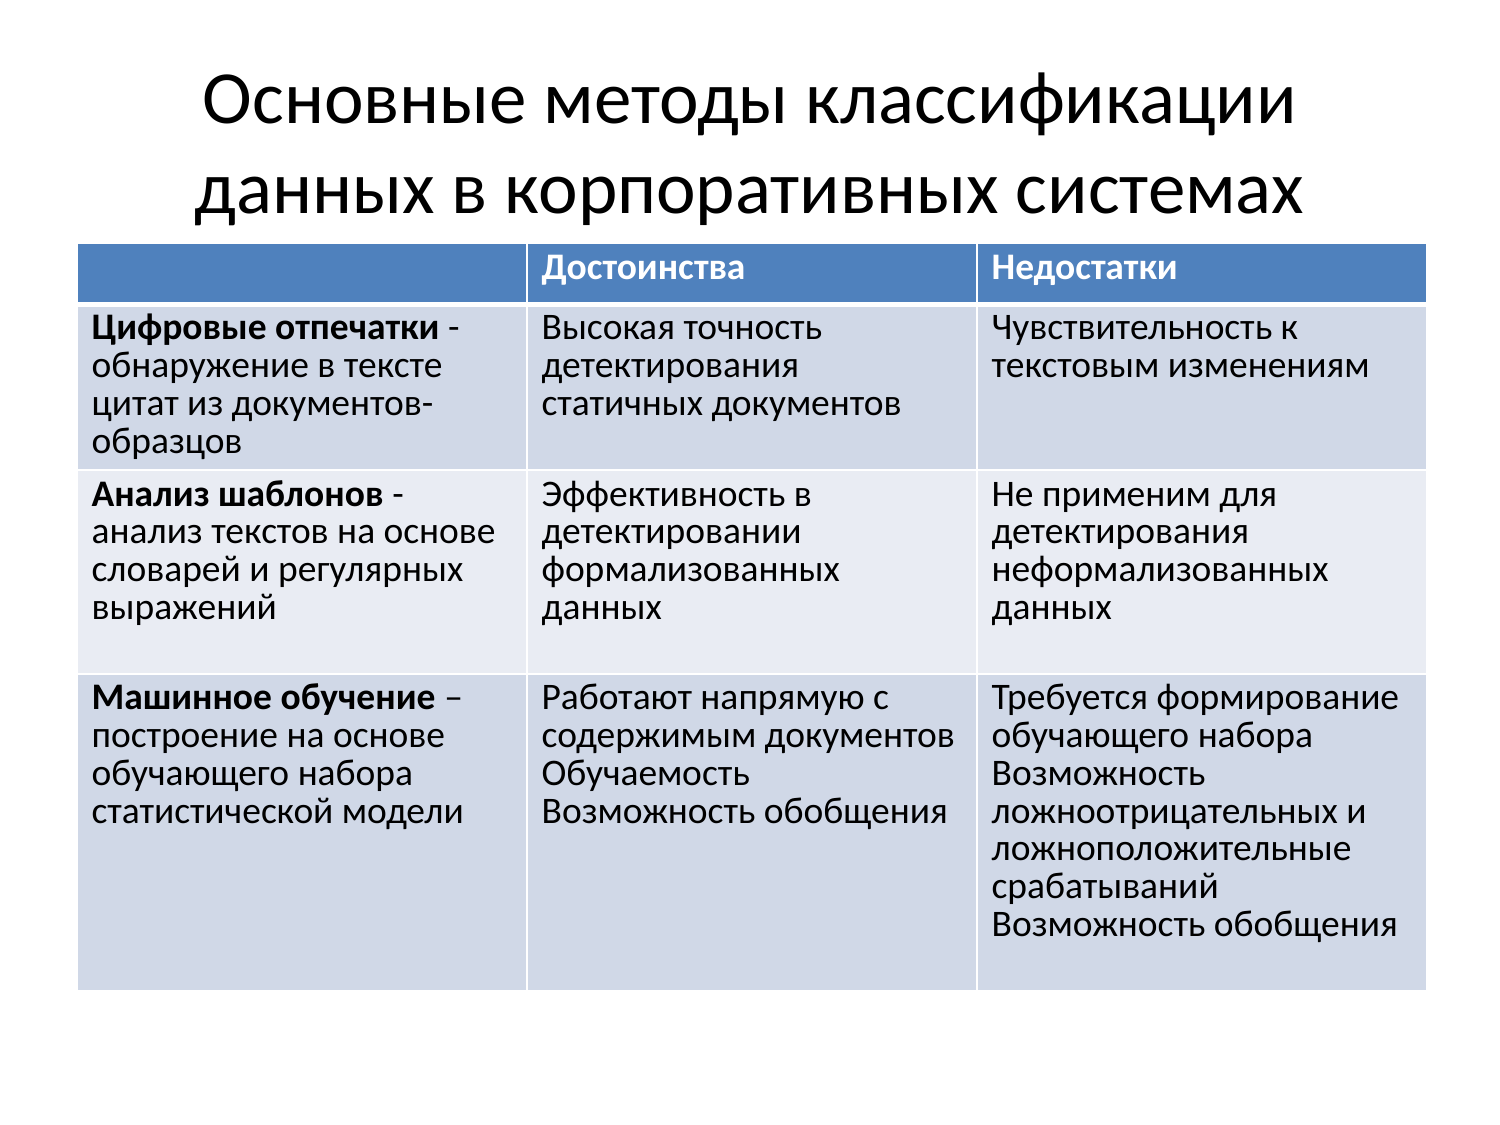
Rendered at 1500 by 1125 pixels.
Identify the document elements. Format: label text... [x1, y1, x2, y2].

table_cell Цифровые отпечатки - обнаружение в тексте цитат из документов-образцов [78, 307, 526, 469]
table_cell Чувствительность к текстовым изменениям [978, 307, 1426, 469]
table_cell Анализ шаблонов - анализ текстов на основе словарей и регулярных выражений [78, 471, 526, 673]
table_cell Эффективность в детектировании формализованных данных [528, 471, 976, 673]
table_cell Не применим для детектирования неформализованных данных [978, 471, 1426, 673]
title Основные методы классификации данных в корпоративных системах [75, 45, 1425, 233]
table_header Достоинства [528, 244, 976, 302]
table_header [78, 244, 526, 302]
table_cell Высокая точность детектирования статичных документов [528, 307, 976, 469]
table_cell Требуется формирование обучающего набора Возможность ложноотрицательных и ложноположительные срабатываний Возможность обобщения [978, 675, 1426, 990]
table_cell Машинное обучение – построение на основе обучающего набора статистической модели [78, 675, 526, 990]
table_cell Работают напрямую с содержимым документов Обучаемость Возможность обобщения [528, 675, 976, 990]
table_header Недостатки [978, 244, 1426, 302]
